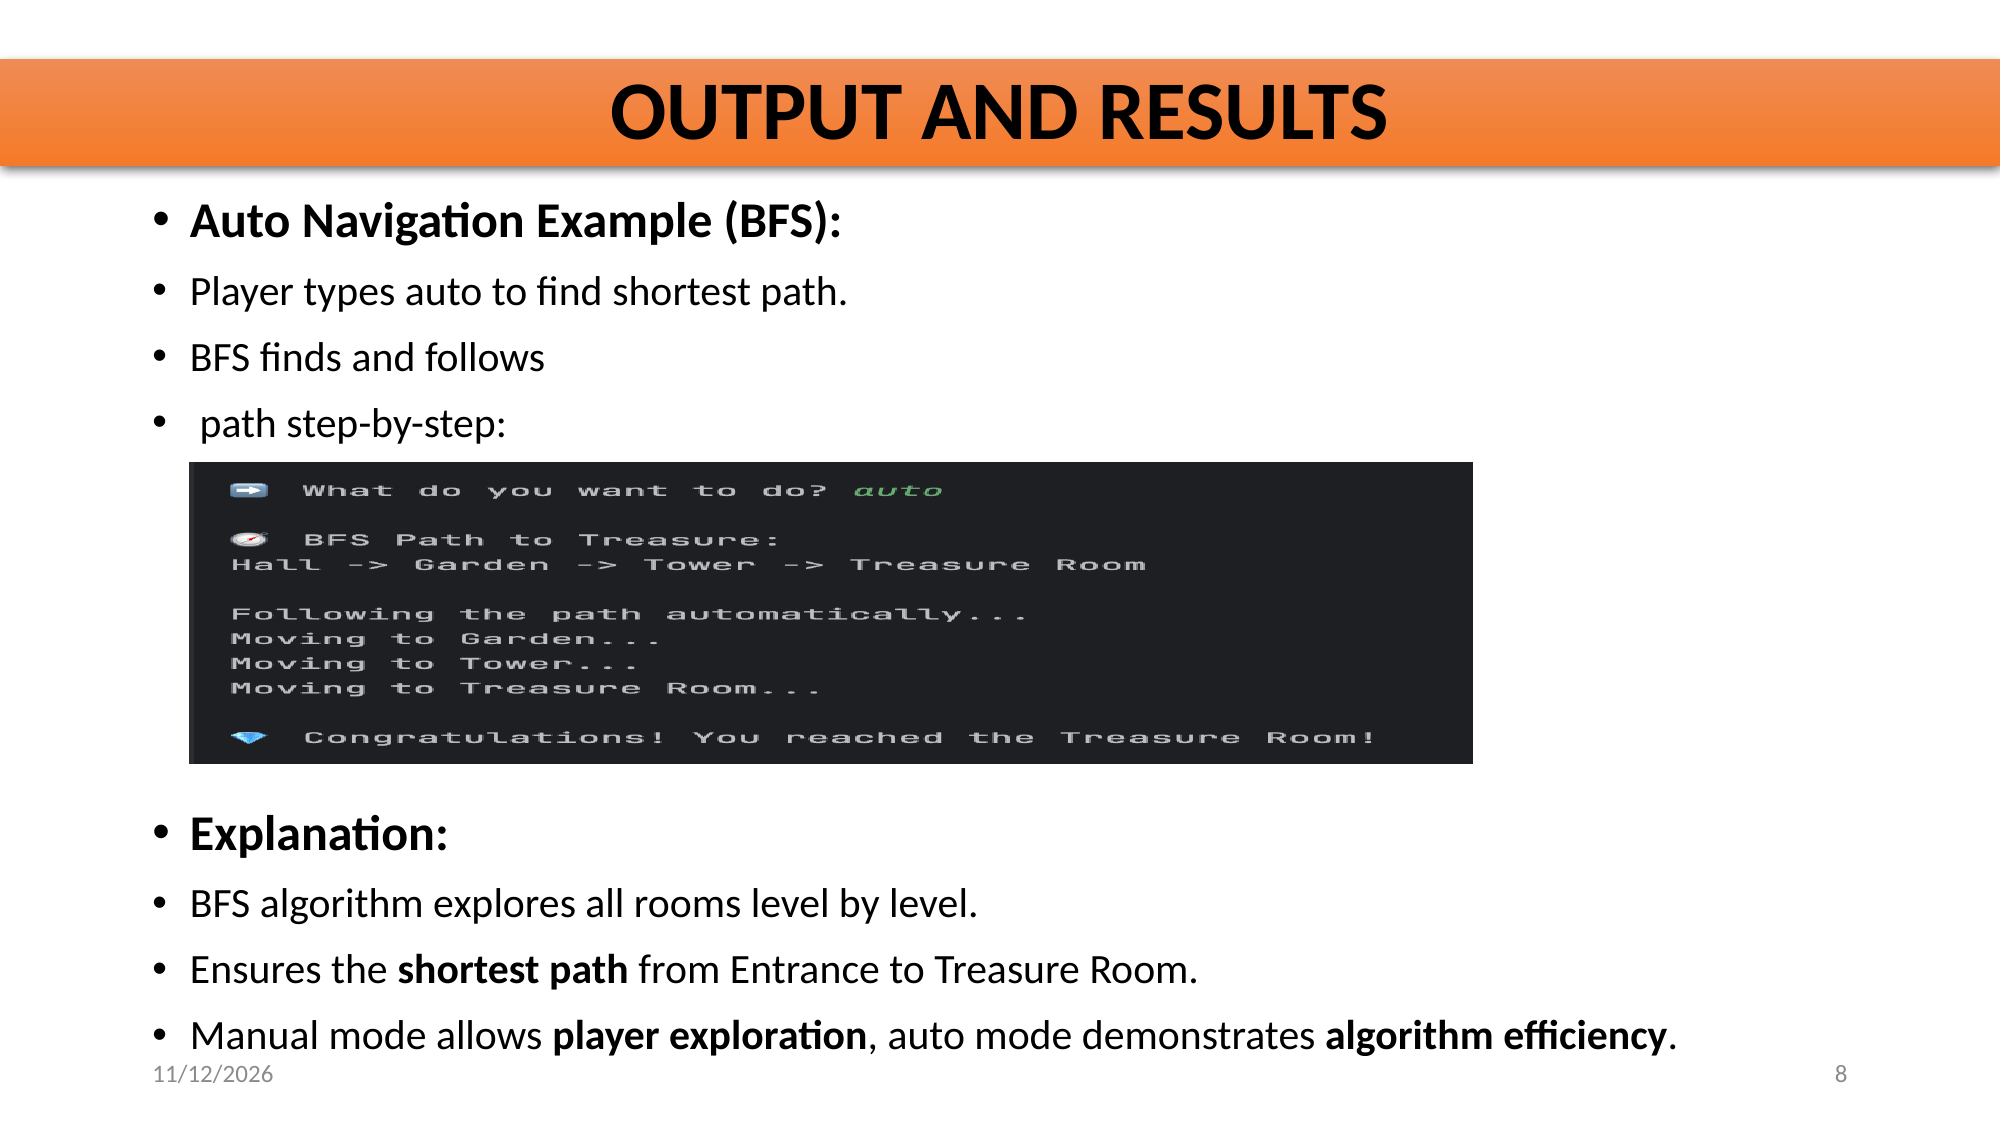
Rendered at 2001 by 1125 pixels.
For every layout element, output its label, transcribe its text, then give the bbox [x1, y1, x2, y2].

picture [189, 462, 1473, 764]
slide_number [137, 1042, 588, 1103]
title OUTPUT AND RESULTS [0, 59, 2000, 166]
list Auto Navigation Example (BFS): Player types auto to find shortest path. BFS finds and follows path step-by-step: Explanation: BFS algorithm explores all rooms level by level. Ensures the shortest path from Entrance to Treasure Room. Manual mode allows player exploration, auto mode demonstrates algorithm efficiency. [137, 186, 1893, 1125]
slide_number 8 [1412, 1042, 1863, 1103]
